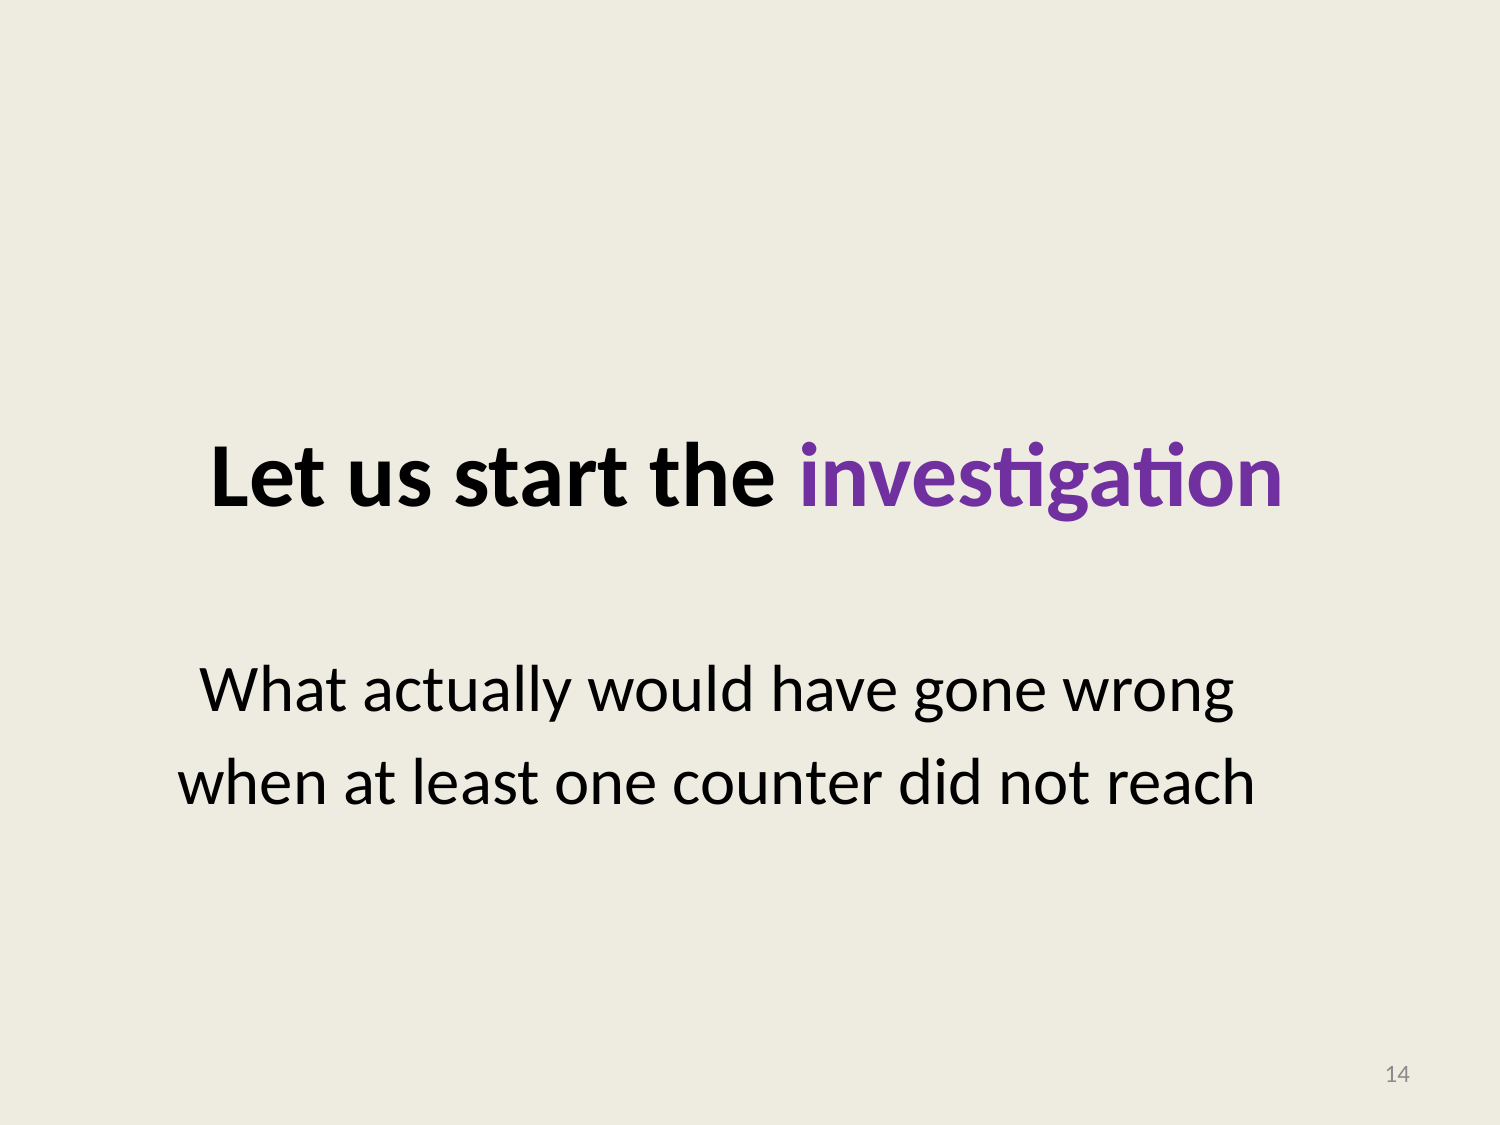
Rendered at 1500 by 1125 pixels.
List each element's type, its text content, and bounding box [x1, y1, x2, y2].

title Let us start the investigation [112, 349, 1425, 591]
slide_number 14 [1074, 1042, 1425, 1103]
